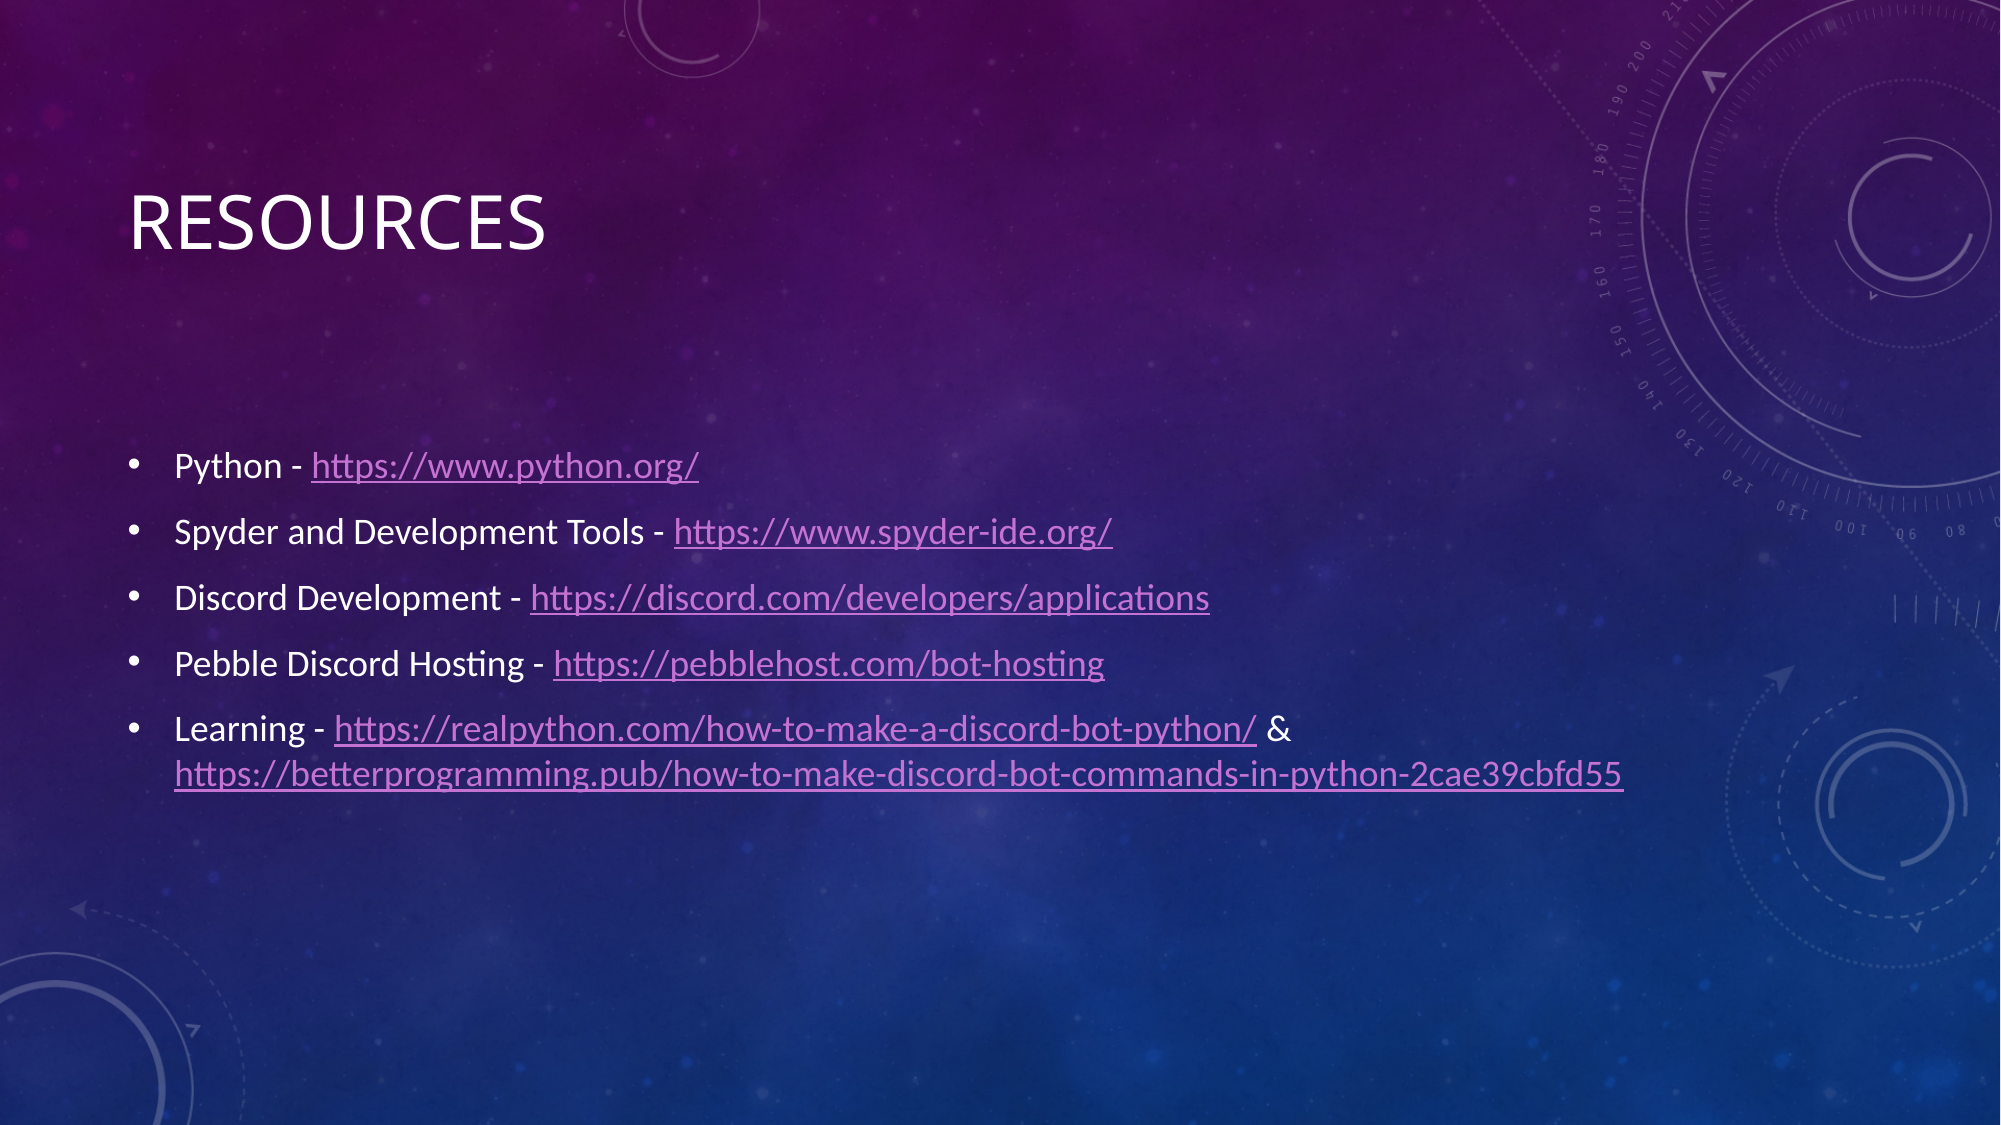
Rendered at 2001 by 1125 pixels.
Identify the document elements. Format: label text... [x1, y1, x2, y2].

title Resources [112, 99, 1775, 339]
picture [0, 0, 2001, 1125]
list Python - https://www.python.org/ Spyder and Development Tools - https://www.spyder-ide.org/ Discord Development - https://discord.com/developers/applications Pebble Discord Hosting - https://pebblehost.com/bot-hosting Learning - https://realpython.com/how-to-make-a-discord-bot-python/ & https://betterprogramming.pub/how-to-make-discord-bot-commands-in-python-2cae39cbfd55 [112, 351, 1775, 950]
